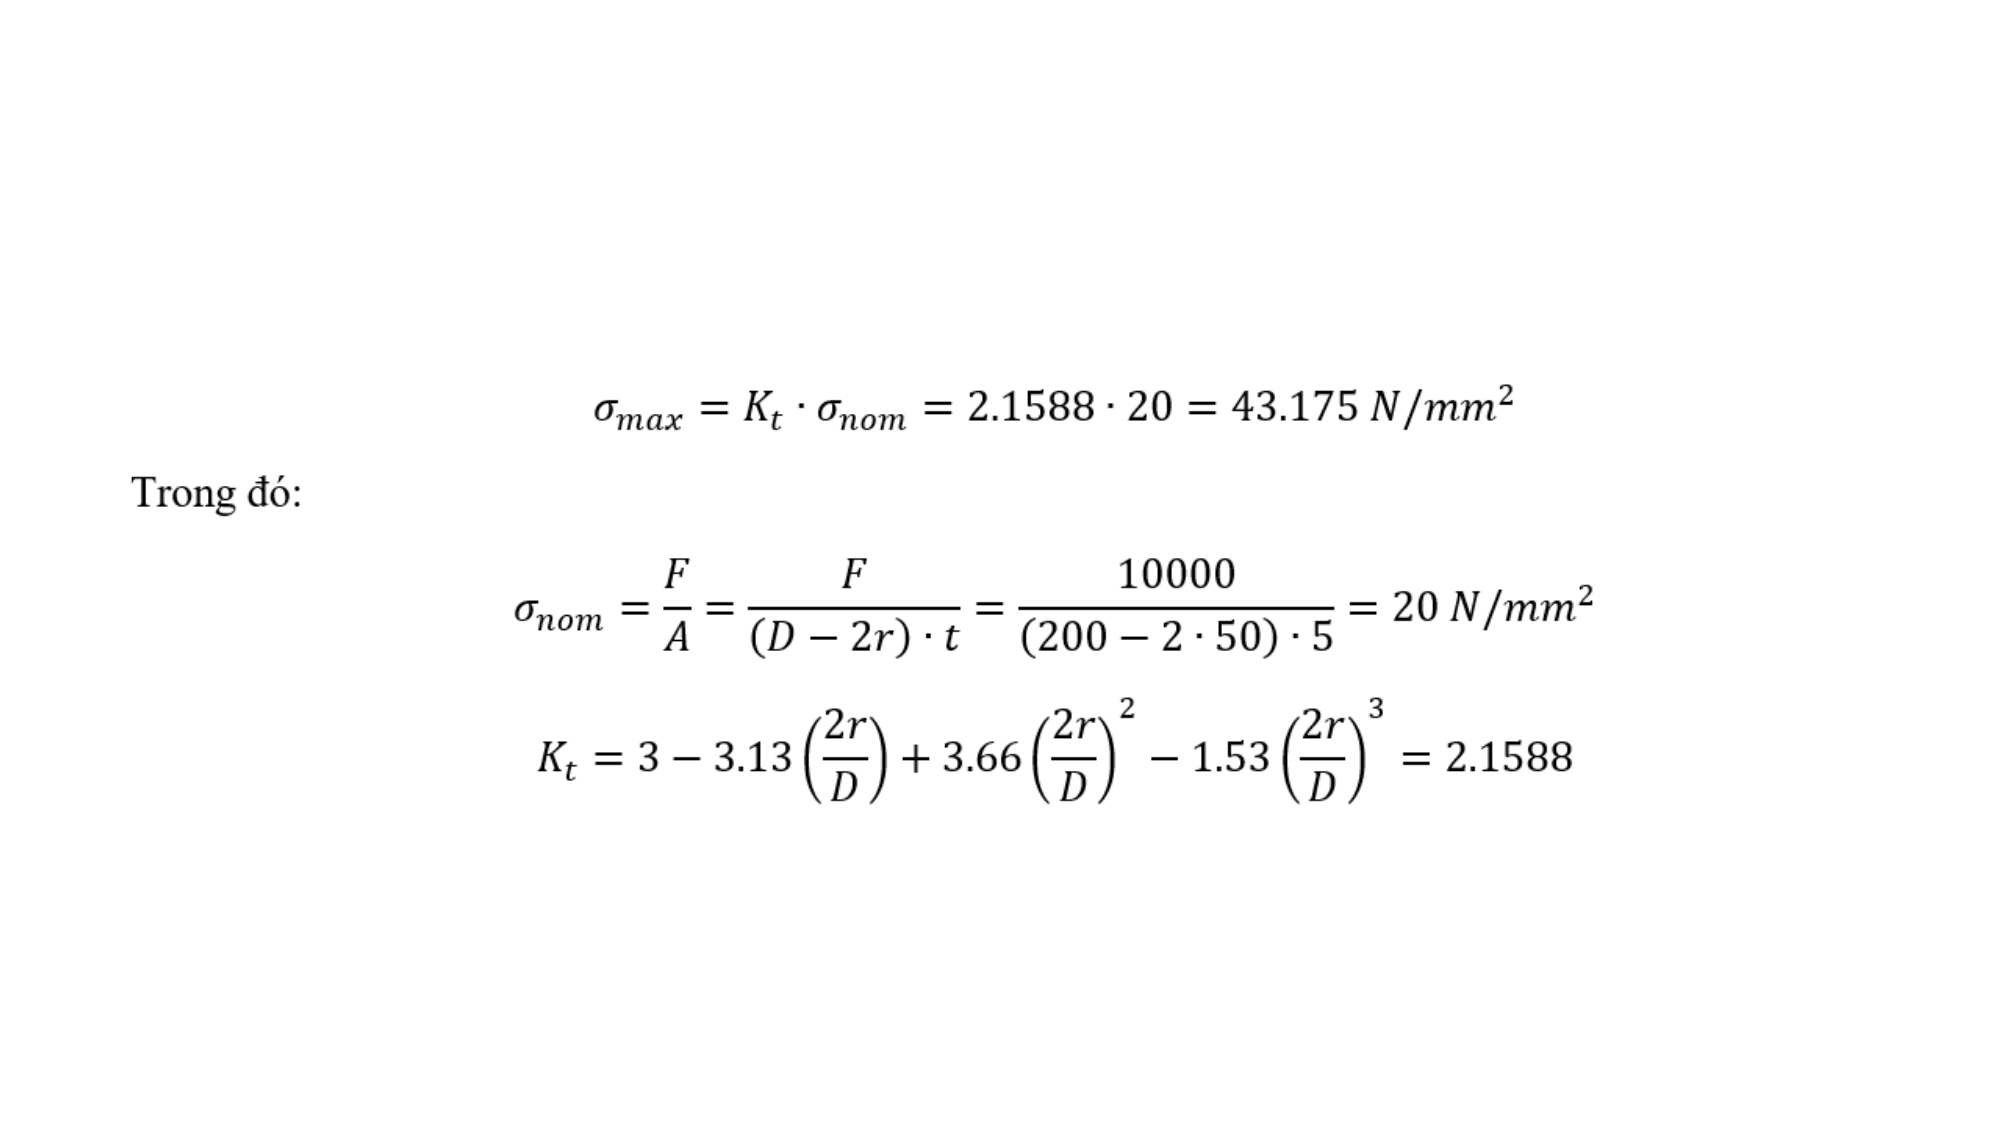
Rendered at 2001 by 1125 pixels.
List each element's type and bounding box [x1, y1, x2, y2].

picture [71, 294, 1849, 831]
